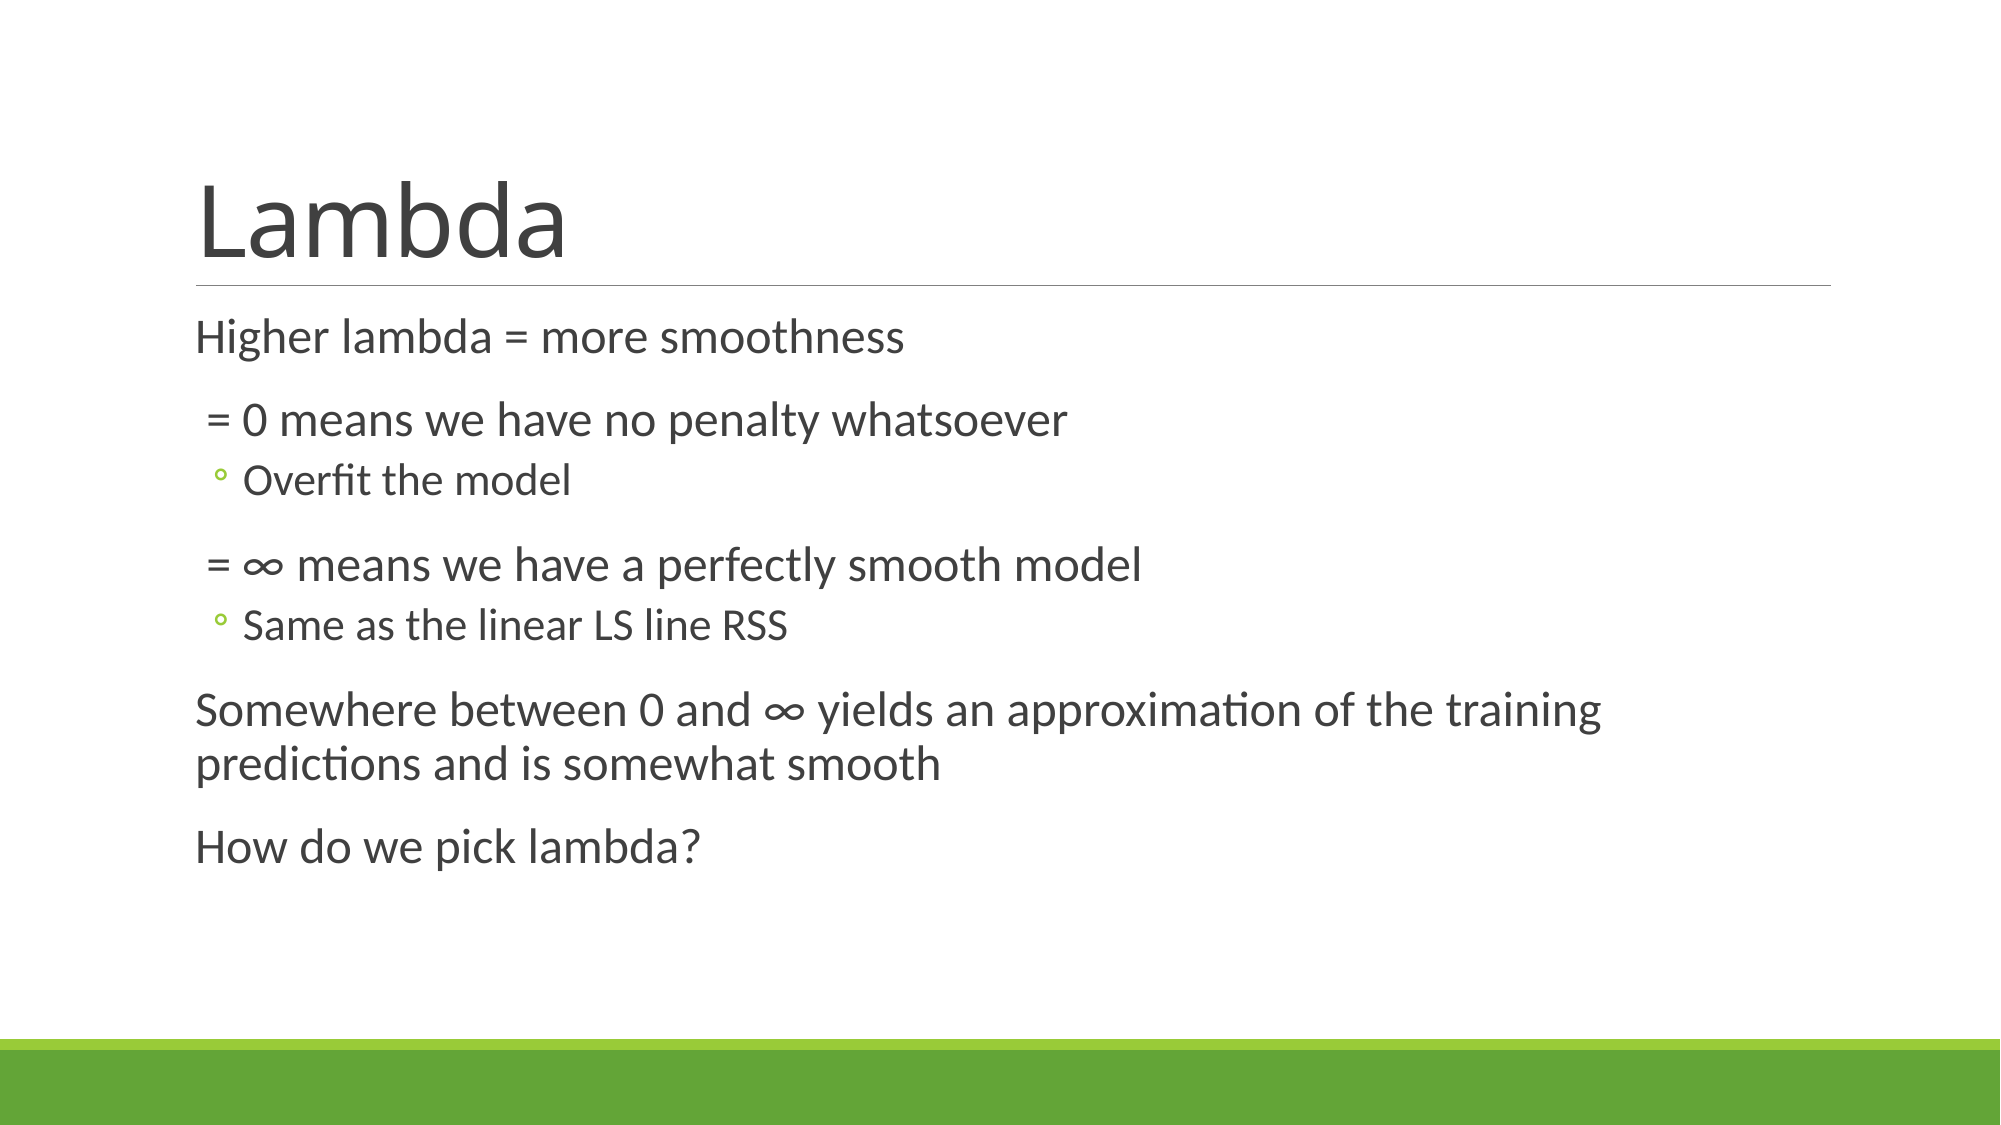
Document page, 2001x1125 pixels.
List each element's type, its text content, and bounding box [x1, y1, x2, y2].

title Lambda [180, 47, 1830, 285]
